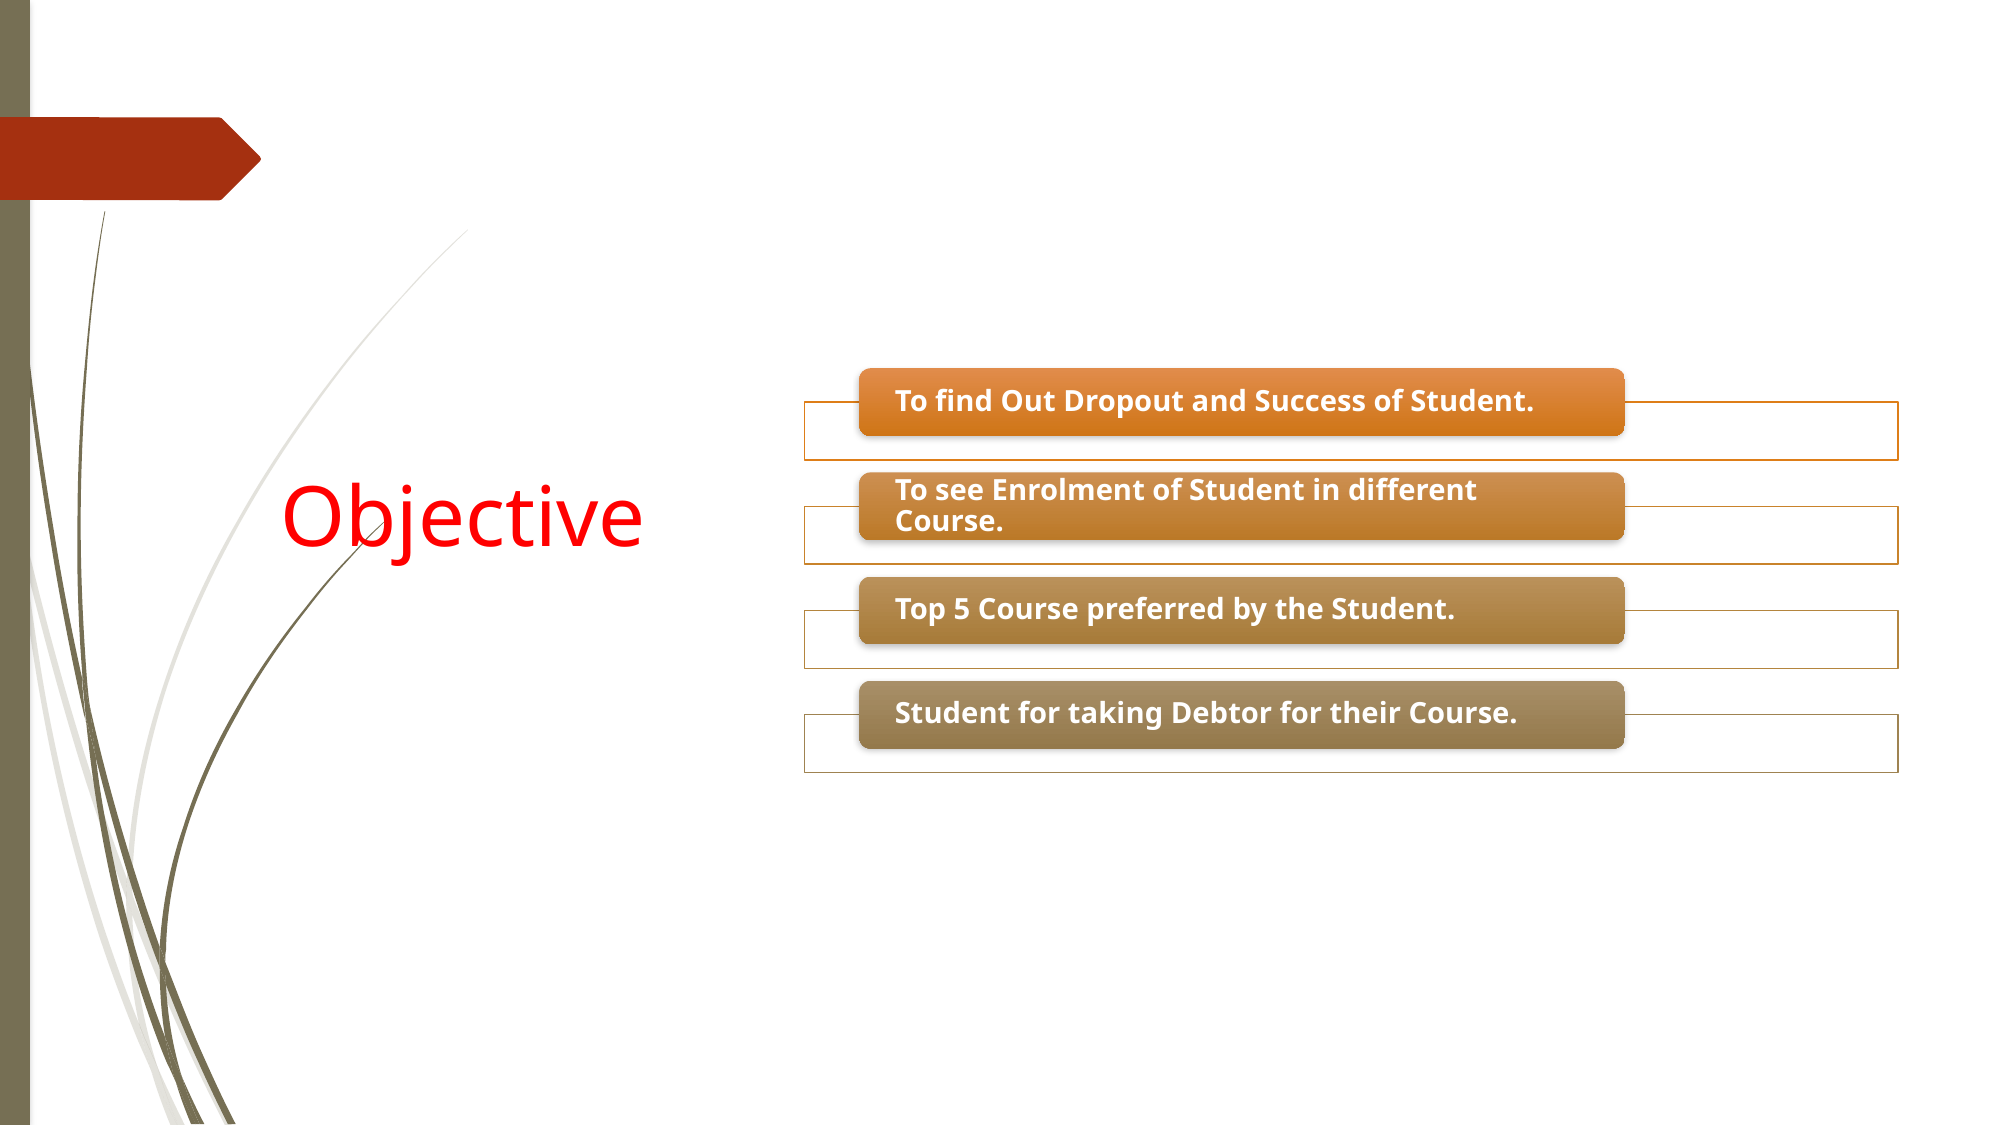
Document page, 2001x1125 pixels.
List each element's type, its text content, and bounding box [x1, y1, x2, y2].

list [804, 122, 1899, 1018]
title Objective [207, 429, 719, 571]
